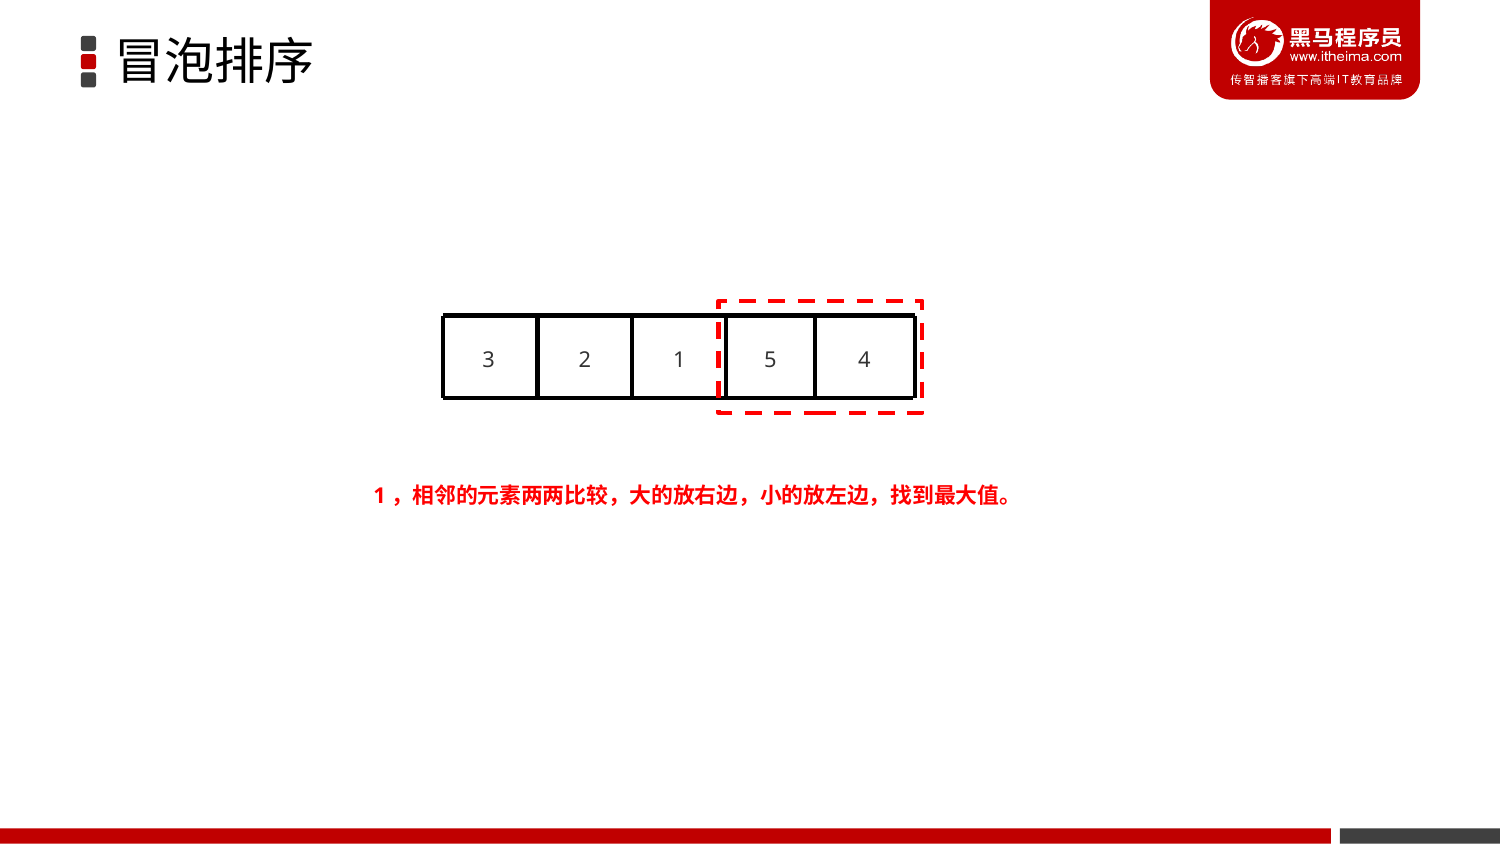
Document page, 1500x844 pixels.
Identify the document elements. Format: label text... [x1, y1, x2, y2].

text_box 3 [467, 337, 511, 379]
text_box 冒泡排序 [103, 0, 987, 130]
text_box 2 [563, 337, 607, 379]
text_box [718, 316, 725, 327]
picture [1212, 8, 1421, 94]
text_box 1，相邻的元素两两比较，大的放右边，小的放左边，找到最大值。 [358, 461, 1140, 516]
text_box [716, 299, 924, 415]
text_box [718, 317, 915, 405]
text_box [727, 316, 814, 327]
text_box 1 [658, 337, 701, 379]
